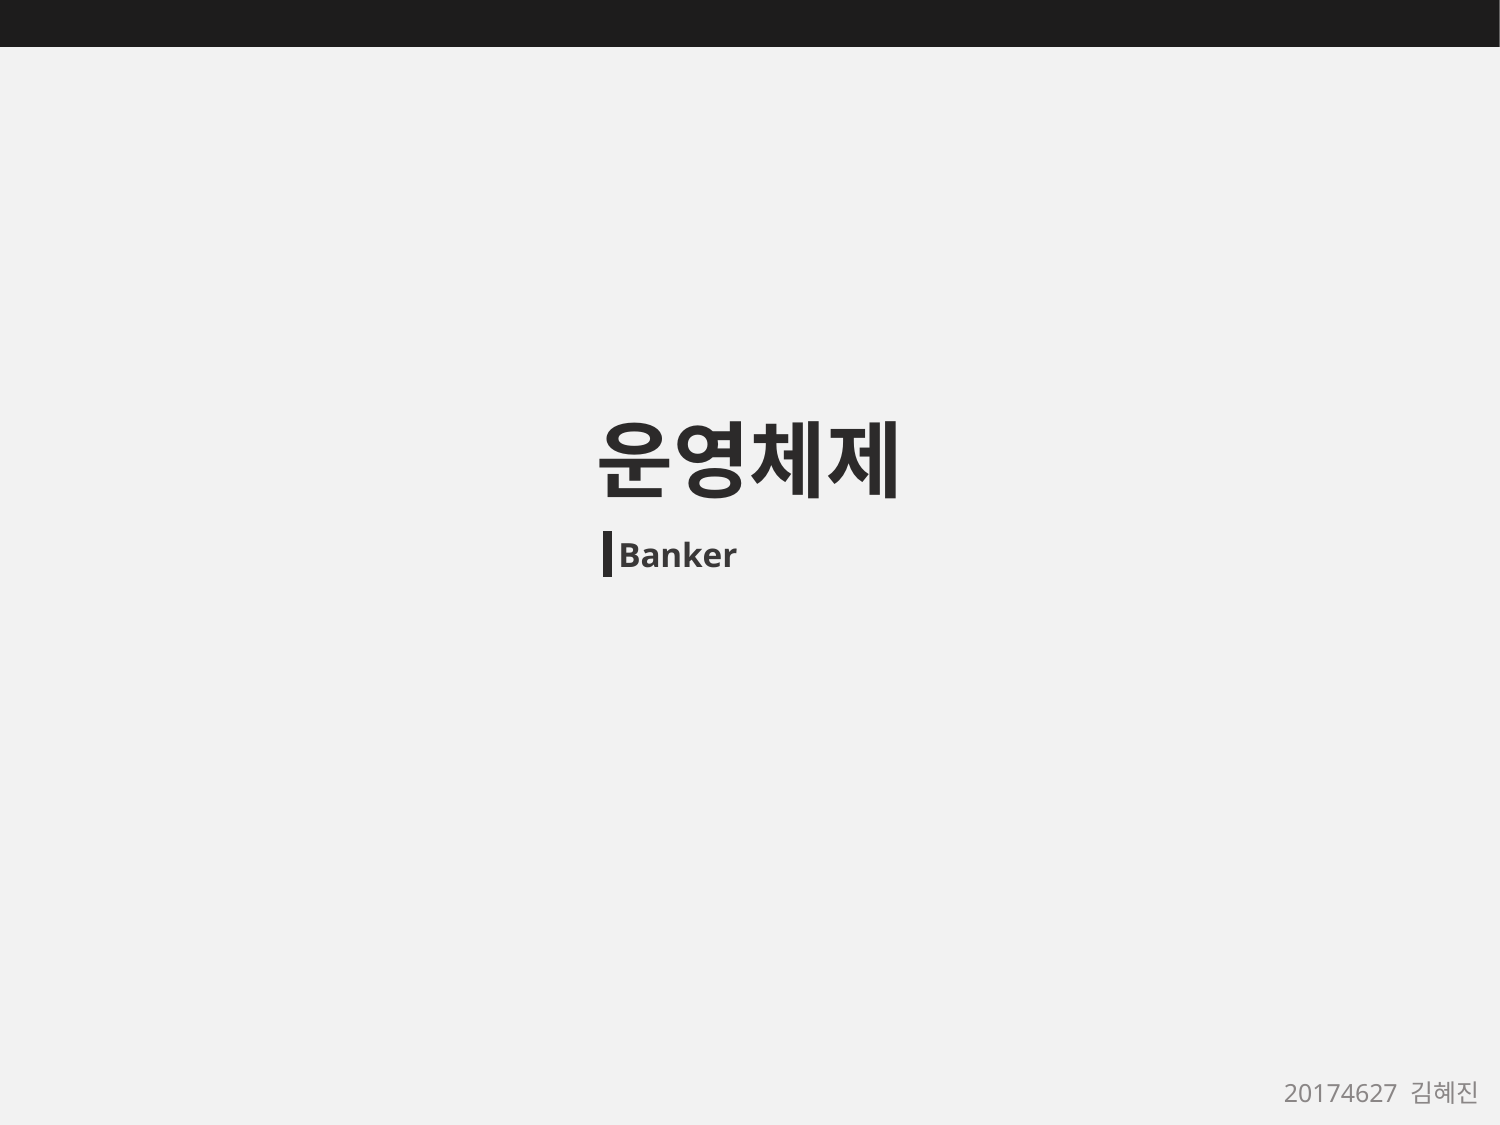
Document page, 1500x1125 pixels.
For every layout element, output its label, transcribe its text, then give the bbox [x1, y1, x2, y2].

text_box [0, 0, 1500, 48]
text_box Banker [603, 526, 942, 581]
text_box 20174627 김혜진 [1263, 1069, 1500, 1115]
text_box 운영체제 [0, 400, 1500, 516]
